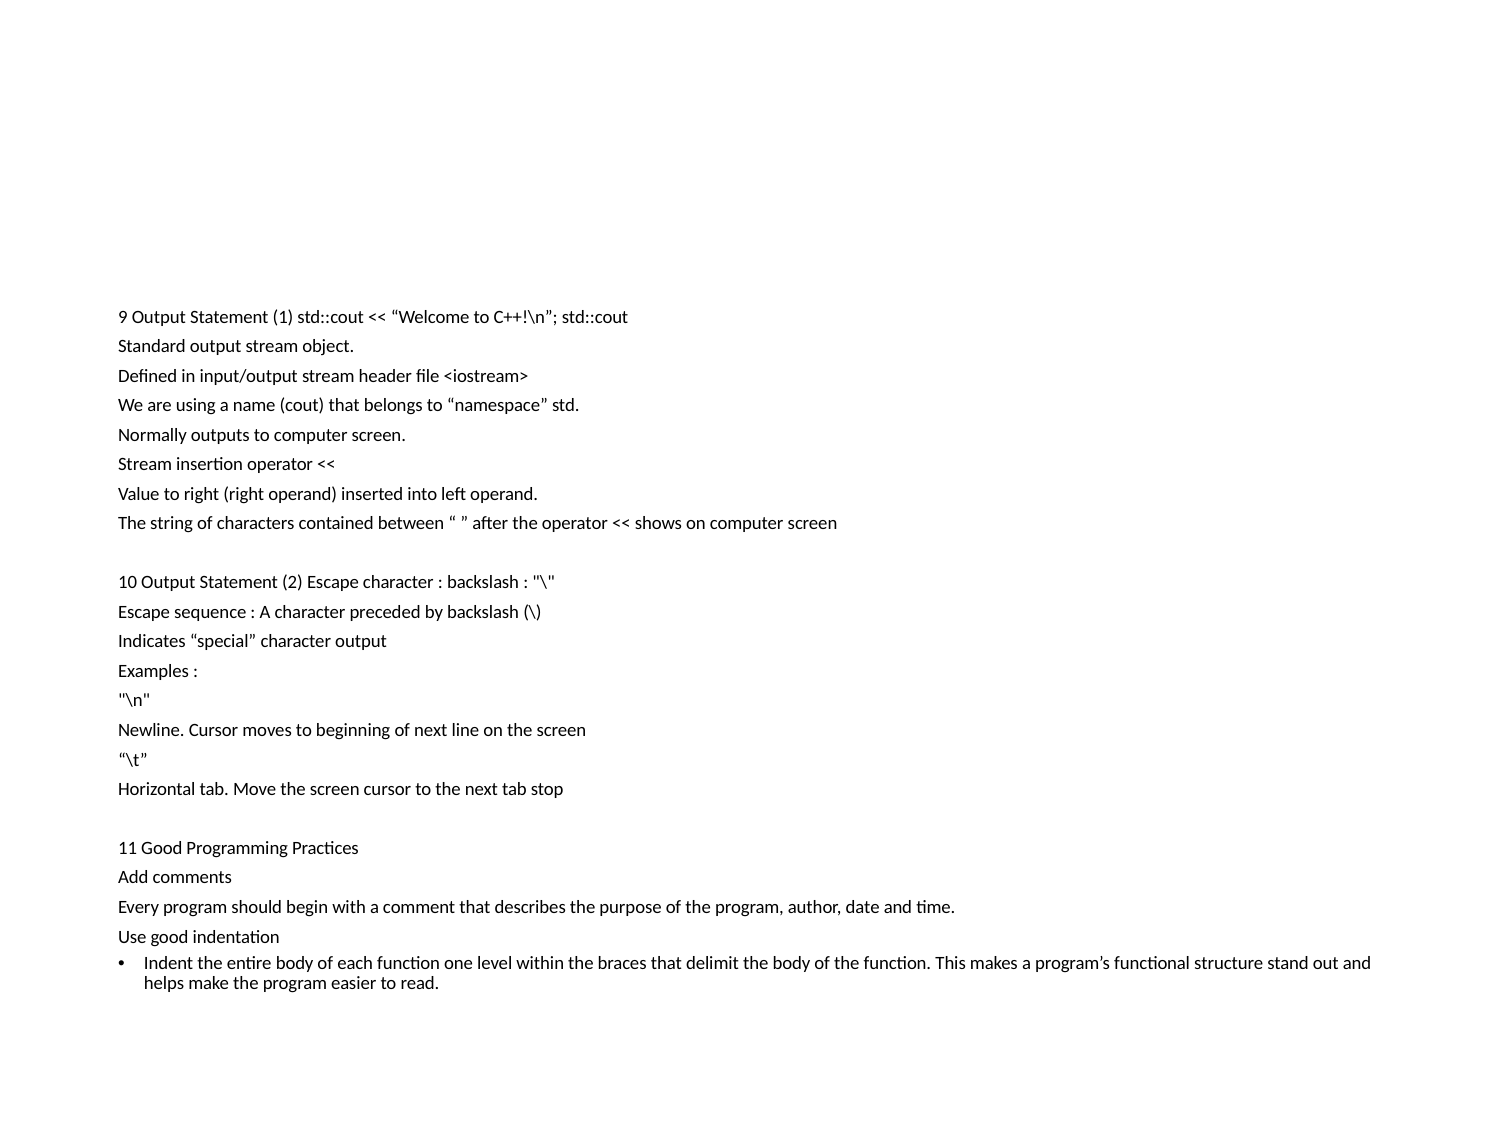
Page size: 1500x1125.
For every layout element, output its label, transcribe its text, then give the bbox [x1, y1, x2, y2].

list 9 Output Statement (1) std::cout << “Welcome to C++!\n”; std::cout Standard output stream object. Defined in input/output stream header file <iostream> We are using a name (cout) that belongs to “namespace” std. Normally outputs to computer screen. Stream insertion operator << Value to right (right operand) inserted into left operand. The string of characters contained between “ ” after the operator << shows on computer screen 10 Output Statement (2) Escape character : backslash : "\" Escape sequence : A character preceded by backslash (\) Indicates “special” character output Examples : "\n" Newline. Cursor moves to beginning of next line on the screen “\t” Horizontal tab. Move the screen cursor to the next tab stop 11 Good Programming Practices Add comments Every program should begin with a comment that describes the purpose of the program, author, date and time. Use good indentation Indent the entire body of each function one level within the braces that delimit the body of the function. This makes a program’s functional structure stand out and helps make the program easier to read. [103, 299, 1397, 1014]
